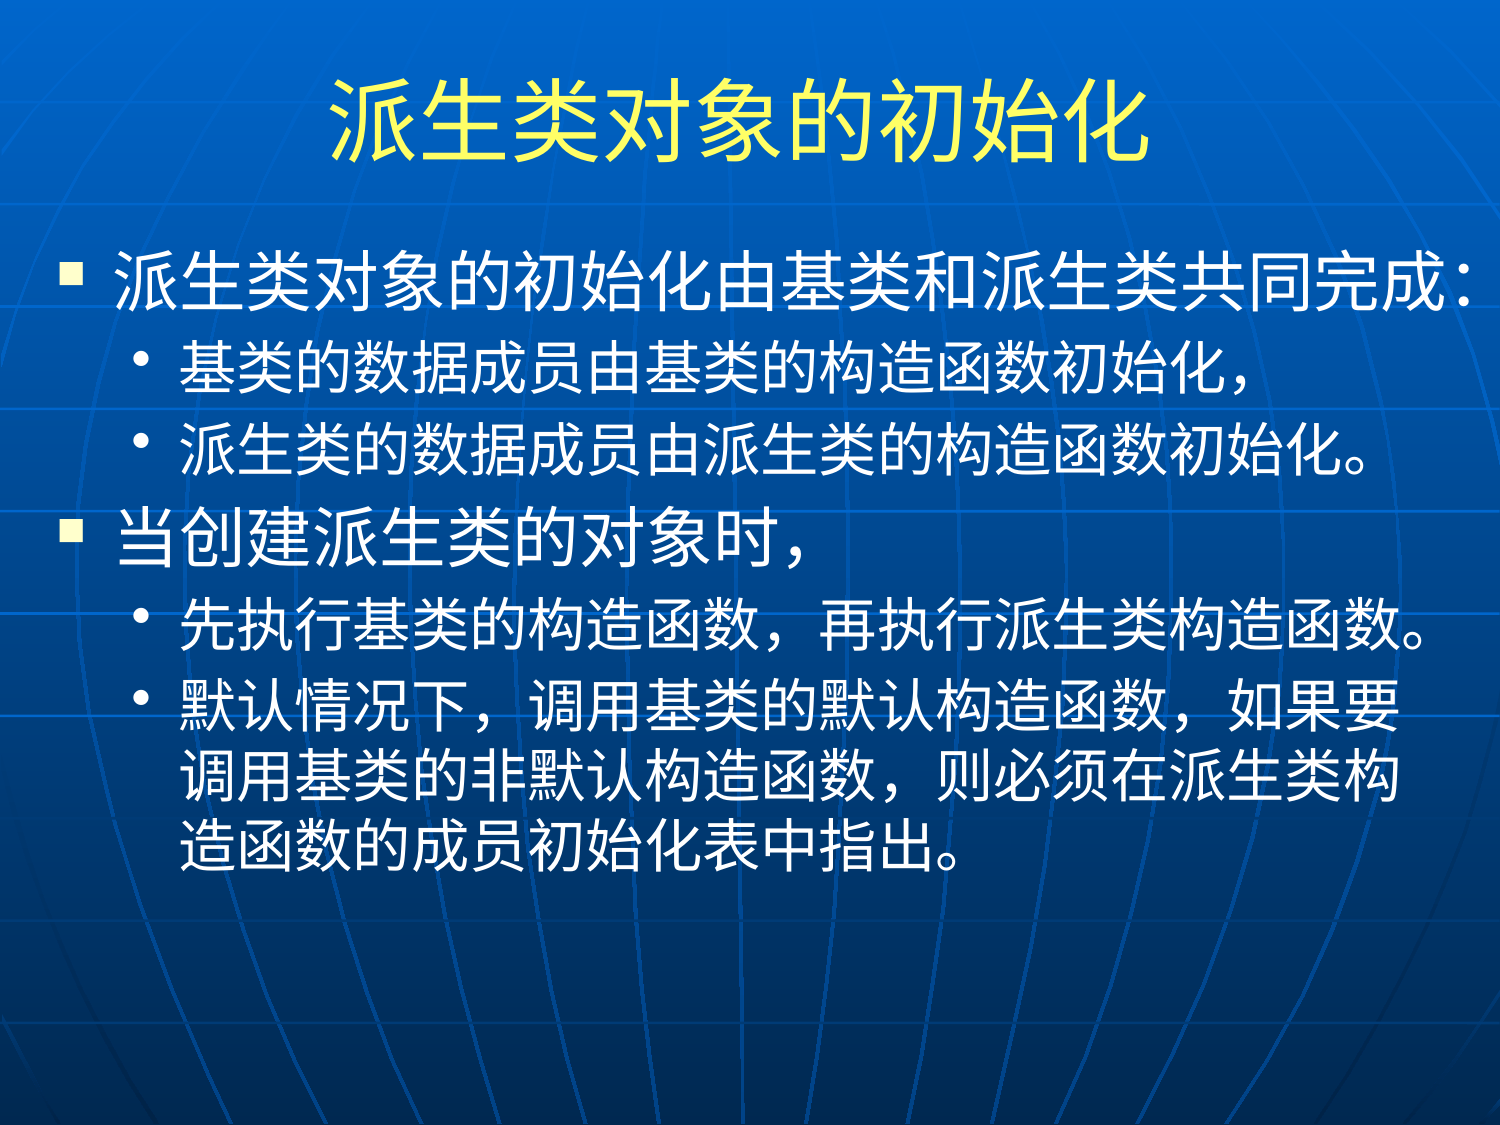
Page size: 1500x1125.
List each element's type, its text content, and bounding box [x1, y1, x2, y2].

title 派生类对象的初始化 [74, 41, 1426, 197]
list 派生类对象的初始化由基类和派生类共同完成： 基类的数据成员由基类的构造函数初始化， 派生类的数据成员由派生类的构造函数初始化。 当创建派生类的对象时， 先执行基类的构造函数，再执行派生类构造函数。 默认情况下，调用基类的默认构造函数，如果要调用基类的非默认构造函数，则必须在派生类构造函数的成员初始化表中指出。 [40, 231, 1467, 1095]
